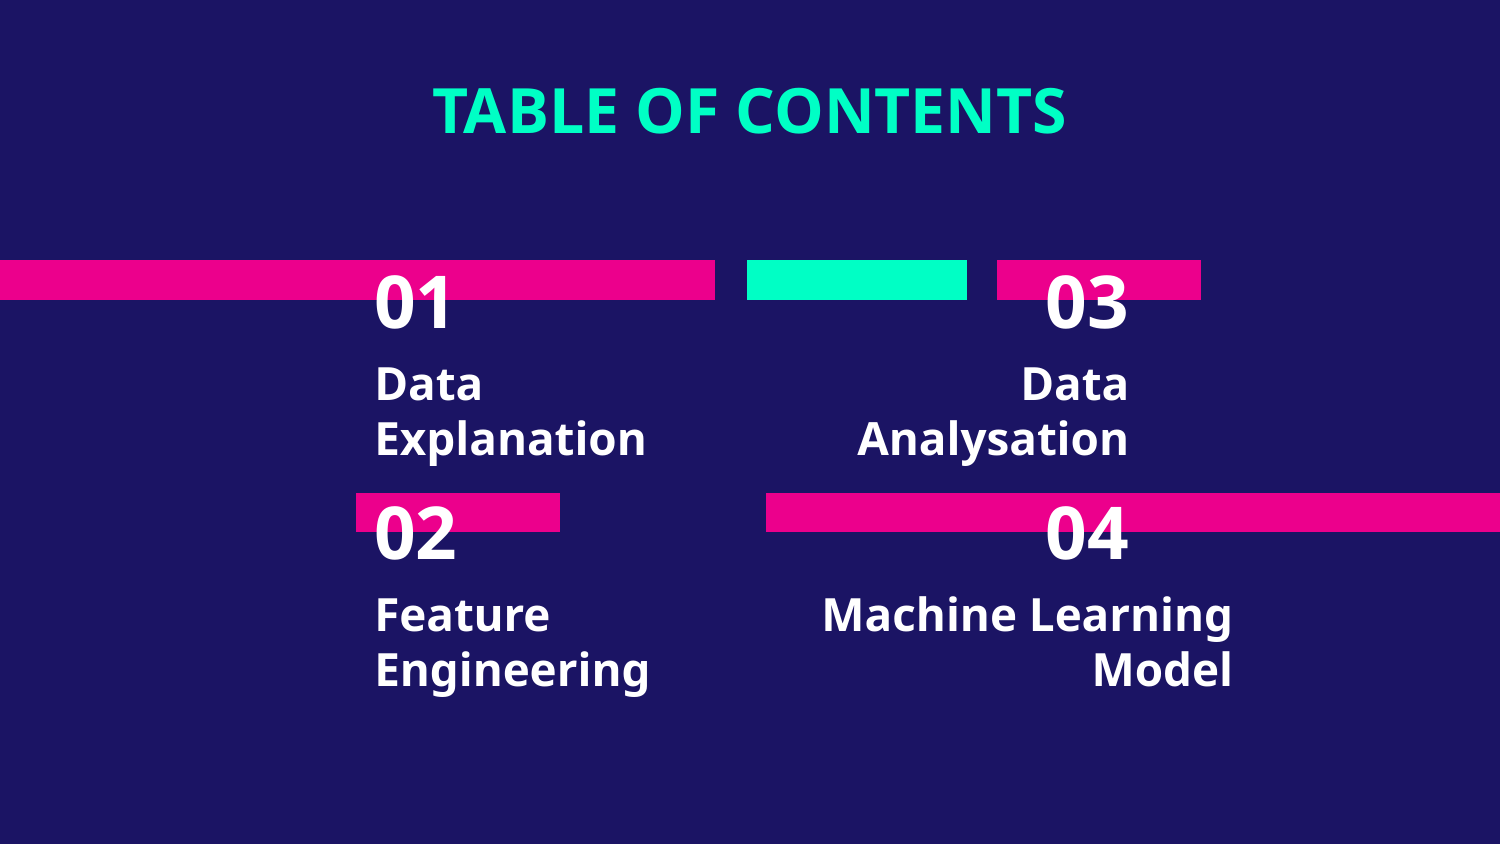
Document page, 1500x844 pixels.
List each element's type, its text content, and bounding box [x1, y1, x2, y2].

subtitle Feature Engineering [359, 586, 715, 656]
subtitle Data Explanation [359, 354, 715, 425]
title 01 [359, 303, 715, 343]
title TABLE OF CONTENTS [209, 56, 1291, 166]
title 02 [359, 534, 715, 574]
subtitle Machine Learning Model [762, 586, 1249, 656]
subtitle Data Analysation [789, 354, 1145, 425]
title 04 [789, 534, 1145, 574]
title 03 [789, 303, 1145, 343]
